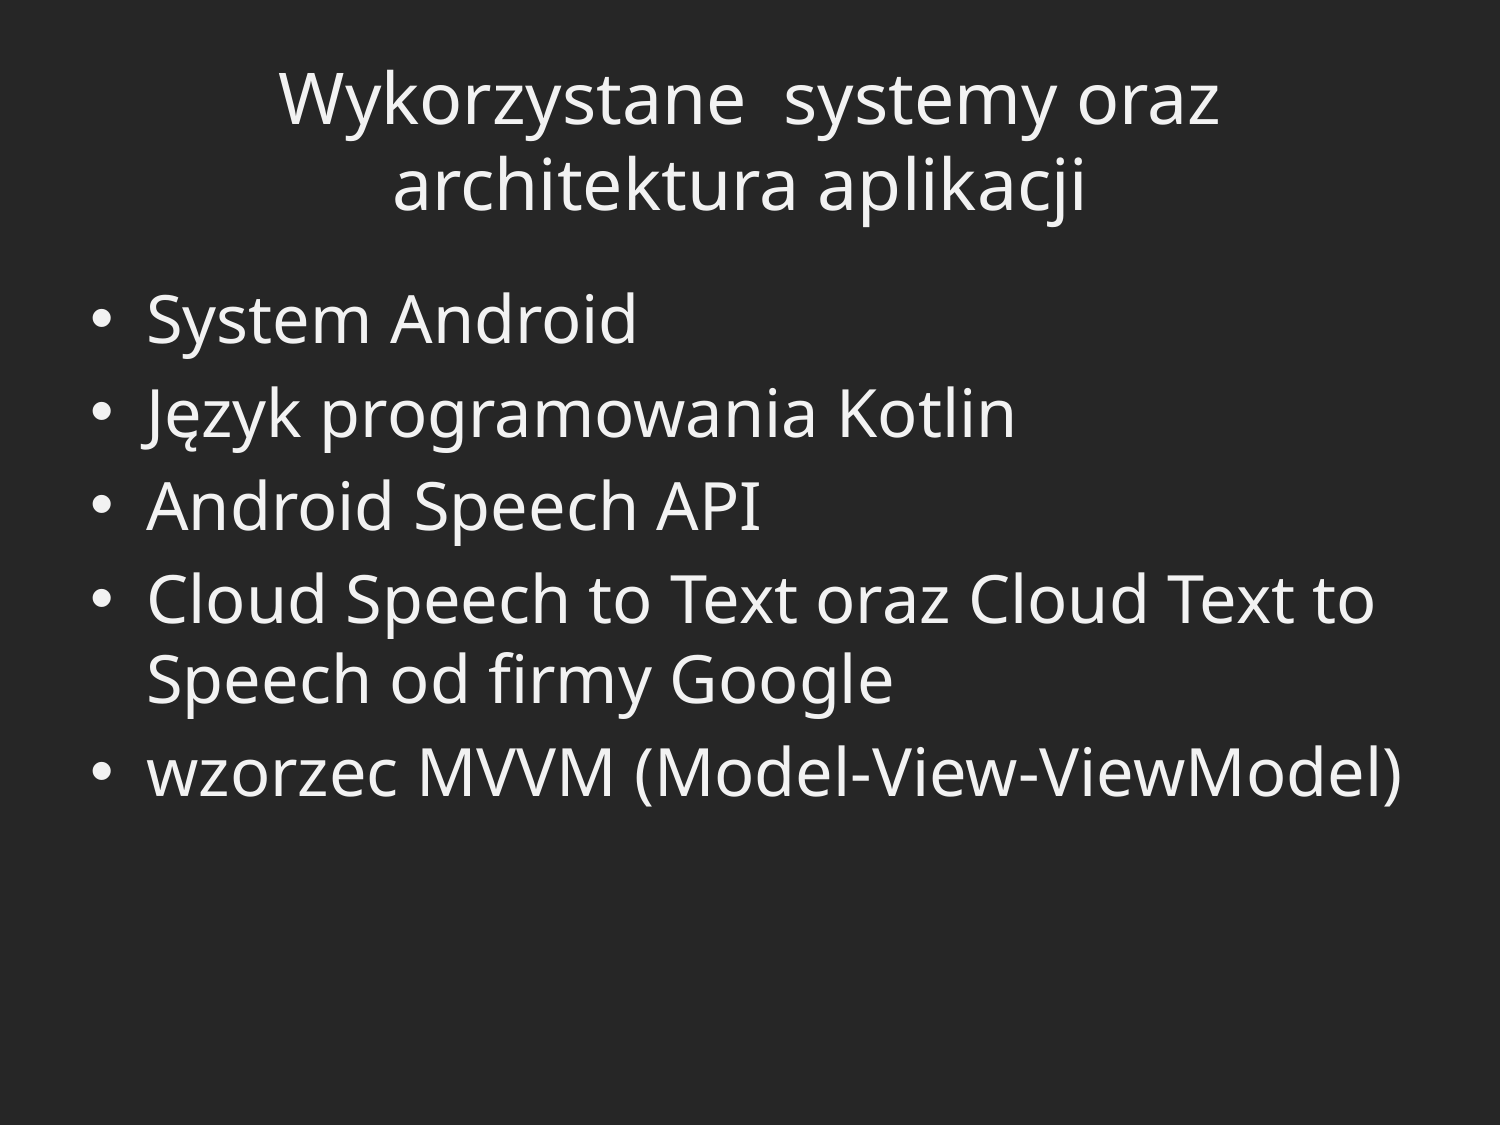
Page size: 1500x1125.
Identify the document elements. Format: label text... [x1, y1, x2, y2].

list System Android Język programowania Kotlin Android Speech API Cloud Speech to Text oraz Cloud Text to Speech od firmy Google wzorzec MVVM (Model-View-ViewModel) [75, 269, 1425, 1012]
title Wykorzystane systemy oraz architektura aplikacji [75, 45, 1425, 233]
